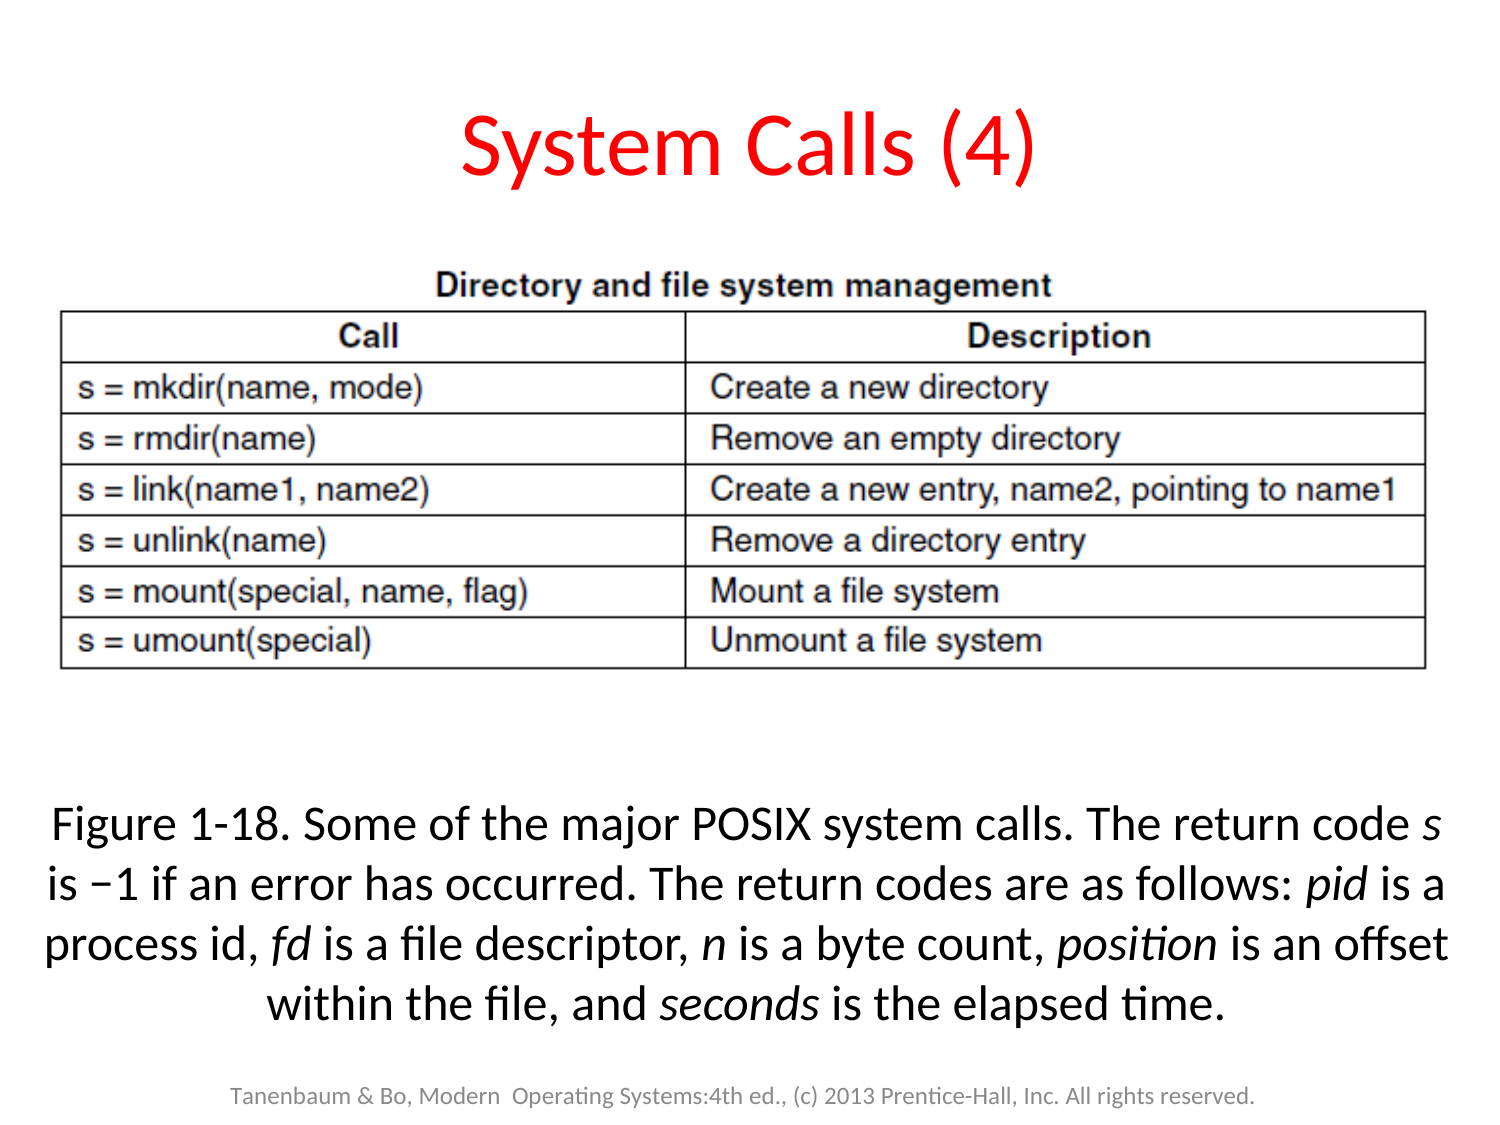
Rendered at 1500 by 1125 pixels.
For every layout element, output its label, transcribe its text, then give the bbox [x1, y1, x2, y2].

title System Calls (4) [75, 45, 1425, 233]
picture [45, 258, 1458, 701]
list Figure 1-18. Some of the major POSIX system calls. The return code s is −1 if an error has occurred. The return codes are as follows: pid is a process id, fd is a file descriptor, n is a byte count, position is an offset within the file, and seconds is the elapsed time. [24, 783, 1469, 1042]
text_box Tanenbaum & Bo, Modern Operating Systems:4th ed., (c) 2013 Prentice-Hall, Inc. All rights reserved. [35, 1065, 1458, 1125]
